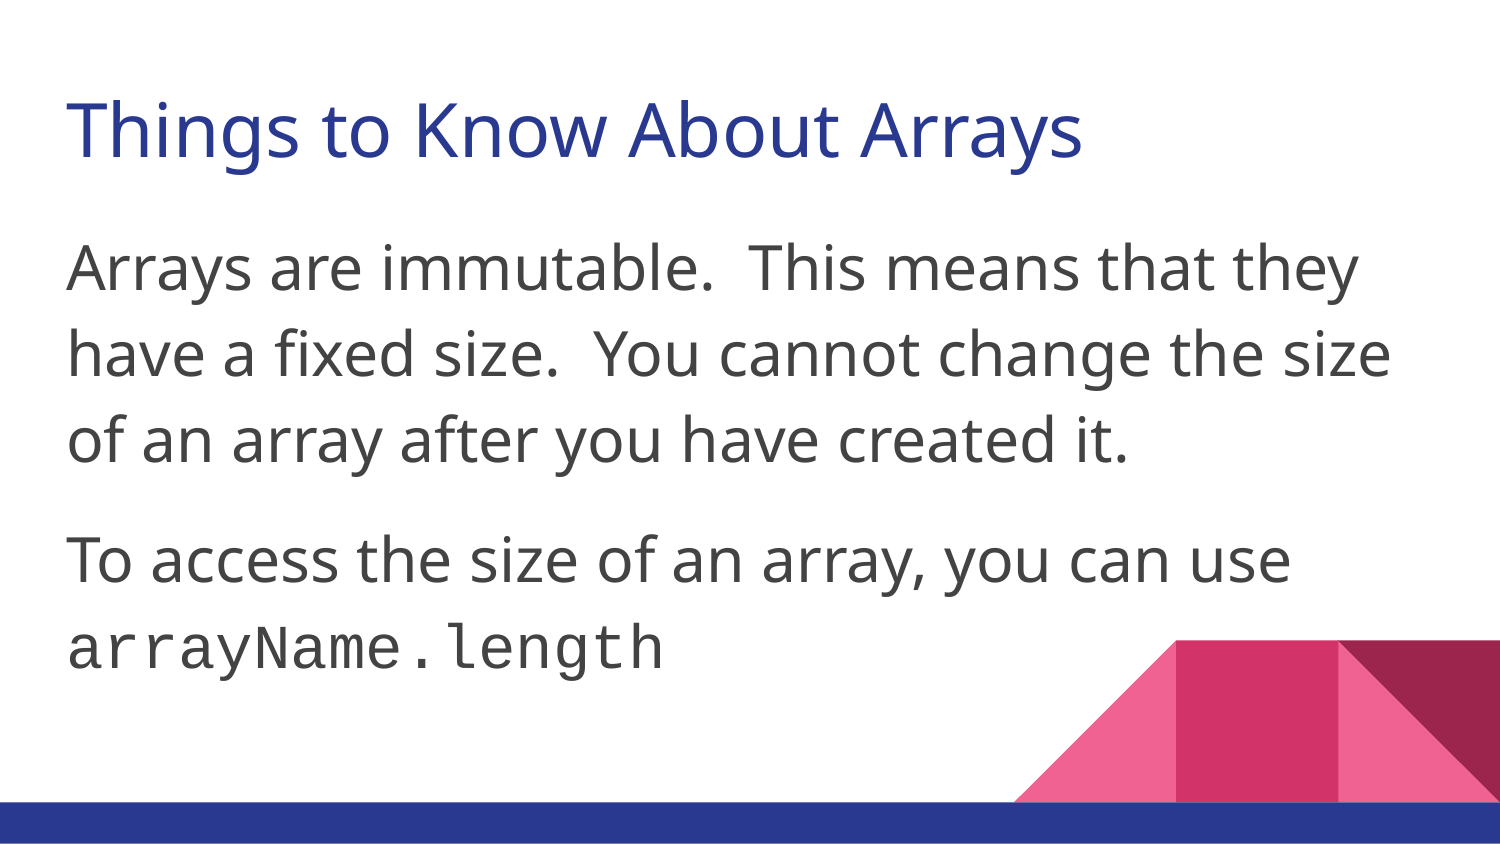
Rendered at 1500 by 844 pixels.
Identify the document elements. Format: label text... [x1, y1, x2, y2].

title Things to Know About Arrays [51, 67, 1449, 167]
list Arrays are immutable. This means that they have a fixed size. You cannot change the size of an array after you have created it. To access the size of an array, you can use arrayName.length [51, 201, 1449, 750]
